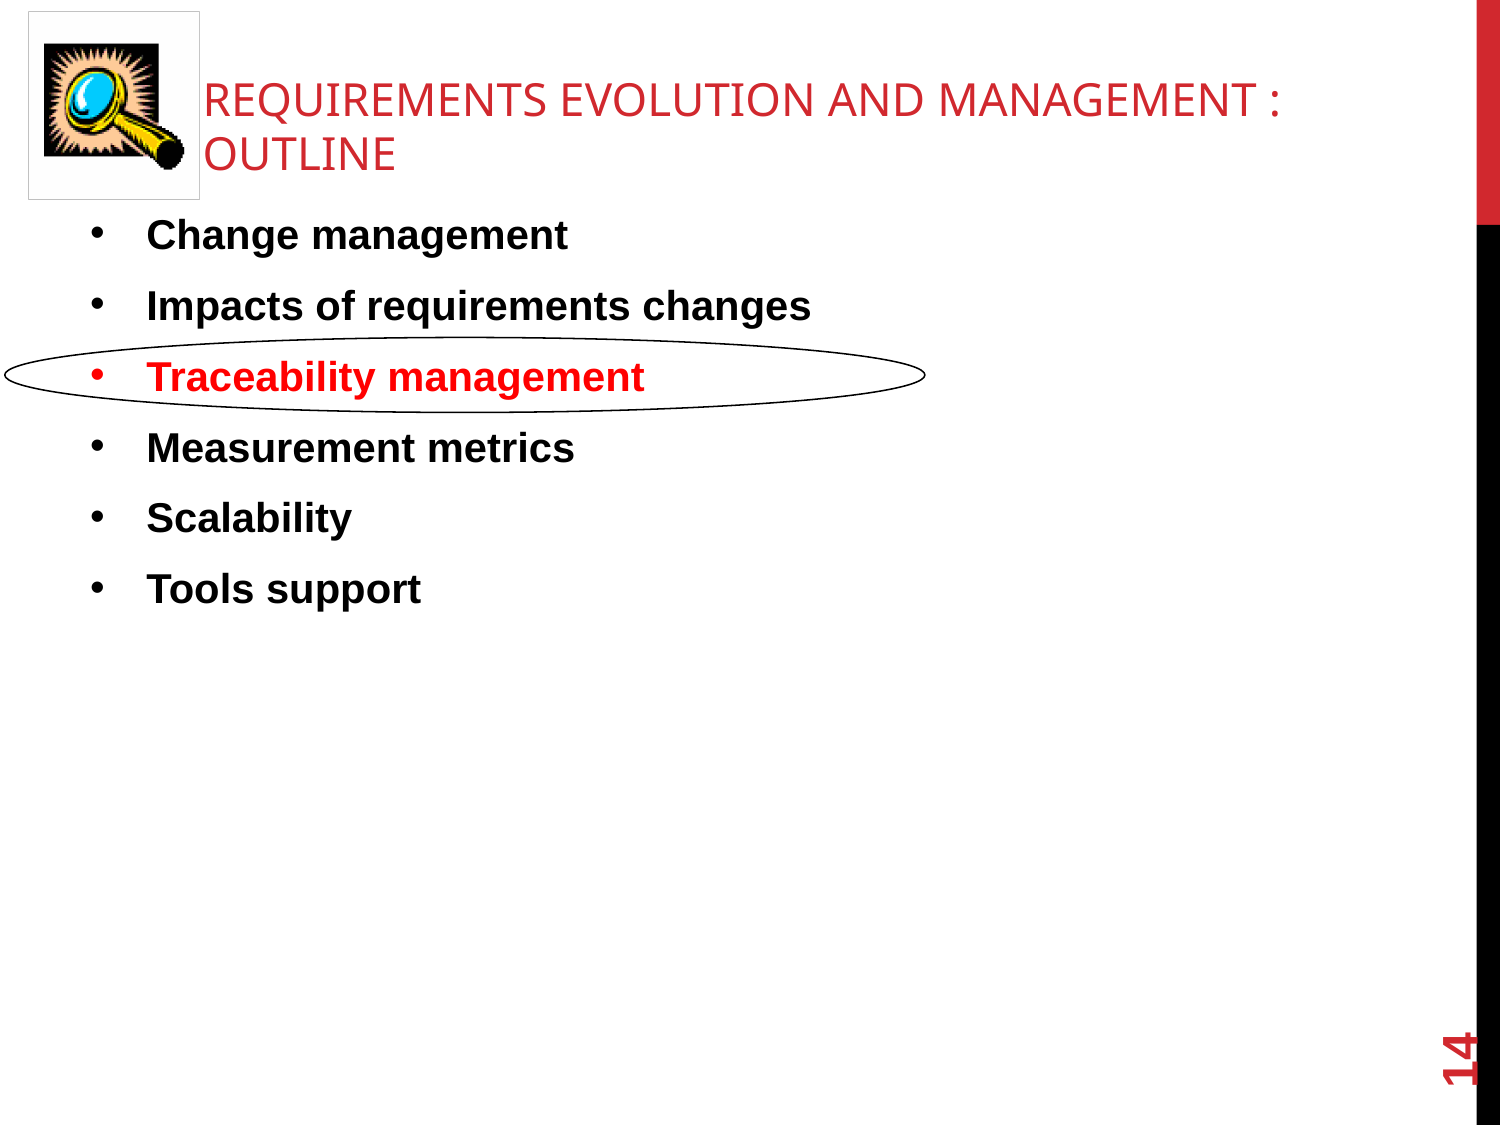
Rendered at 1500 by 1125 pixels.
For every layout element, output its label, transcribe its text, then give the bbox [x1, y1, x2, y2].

slide_number ‹#› [1427, 887, 1488, 1104]
list Change management Impacts of requirements changes Traceability management Measurement metrics Scalability Tools support [75, 200, 1325, 1005]
title REQUIREMENTS EVOLUTION AND MANAGEMENT : OUTLINE [204, 62, 1400, 188]
text_box [4, 337, 925, 413]
picture [27, 11, 201, 201]
